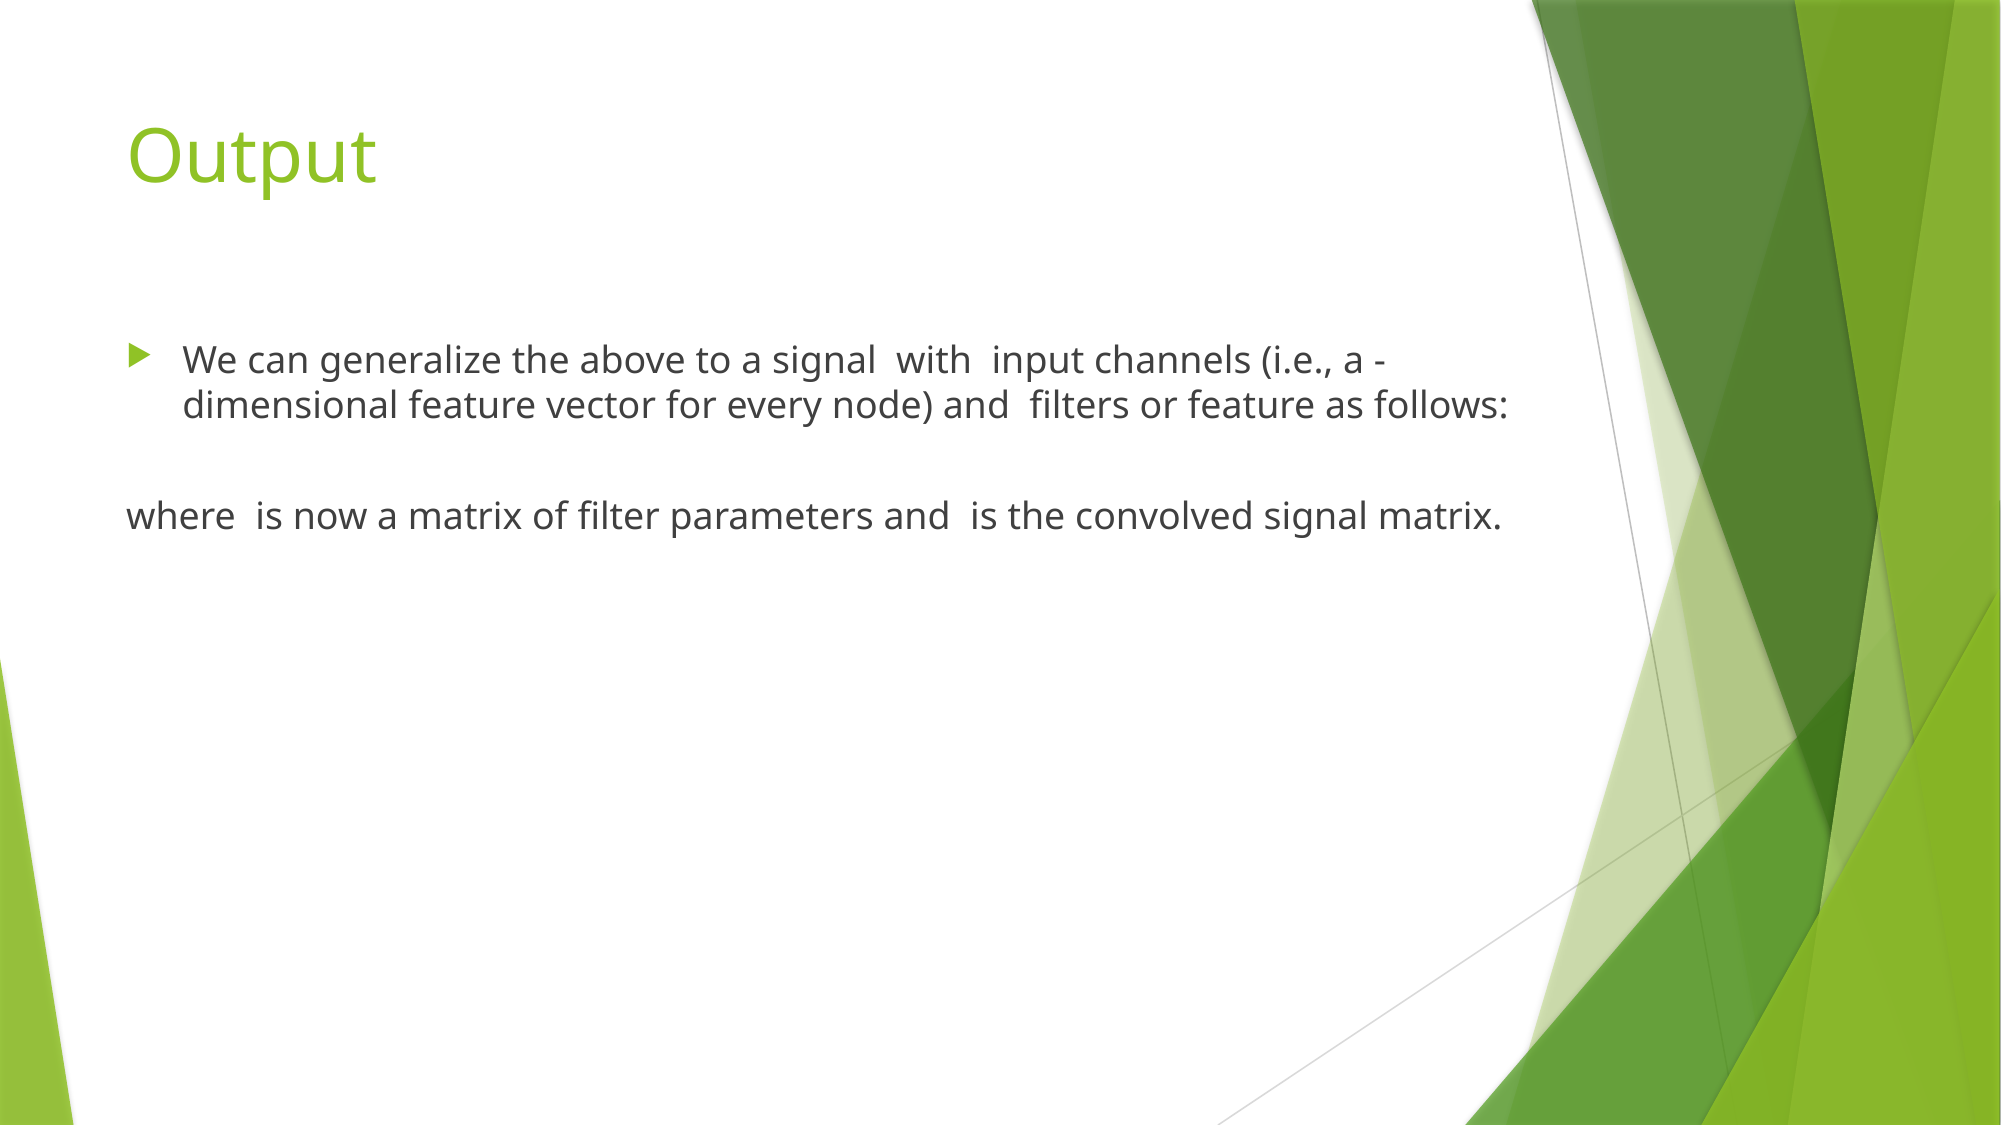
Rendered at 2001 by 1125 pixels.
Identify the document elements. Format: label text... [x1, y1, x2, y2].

title Output [111, 99, 1522, 317]
